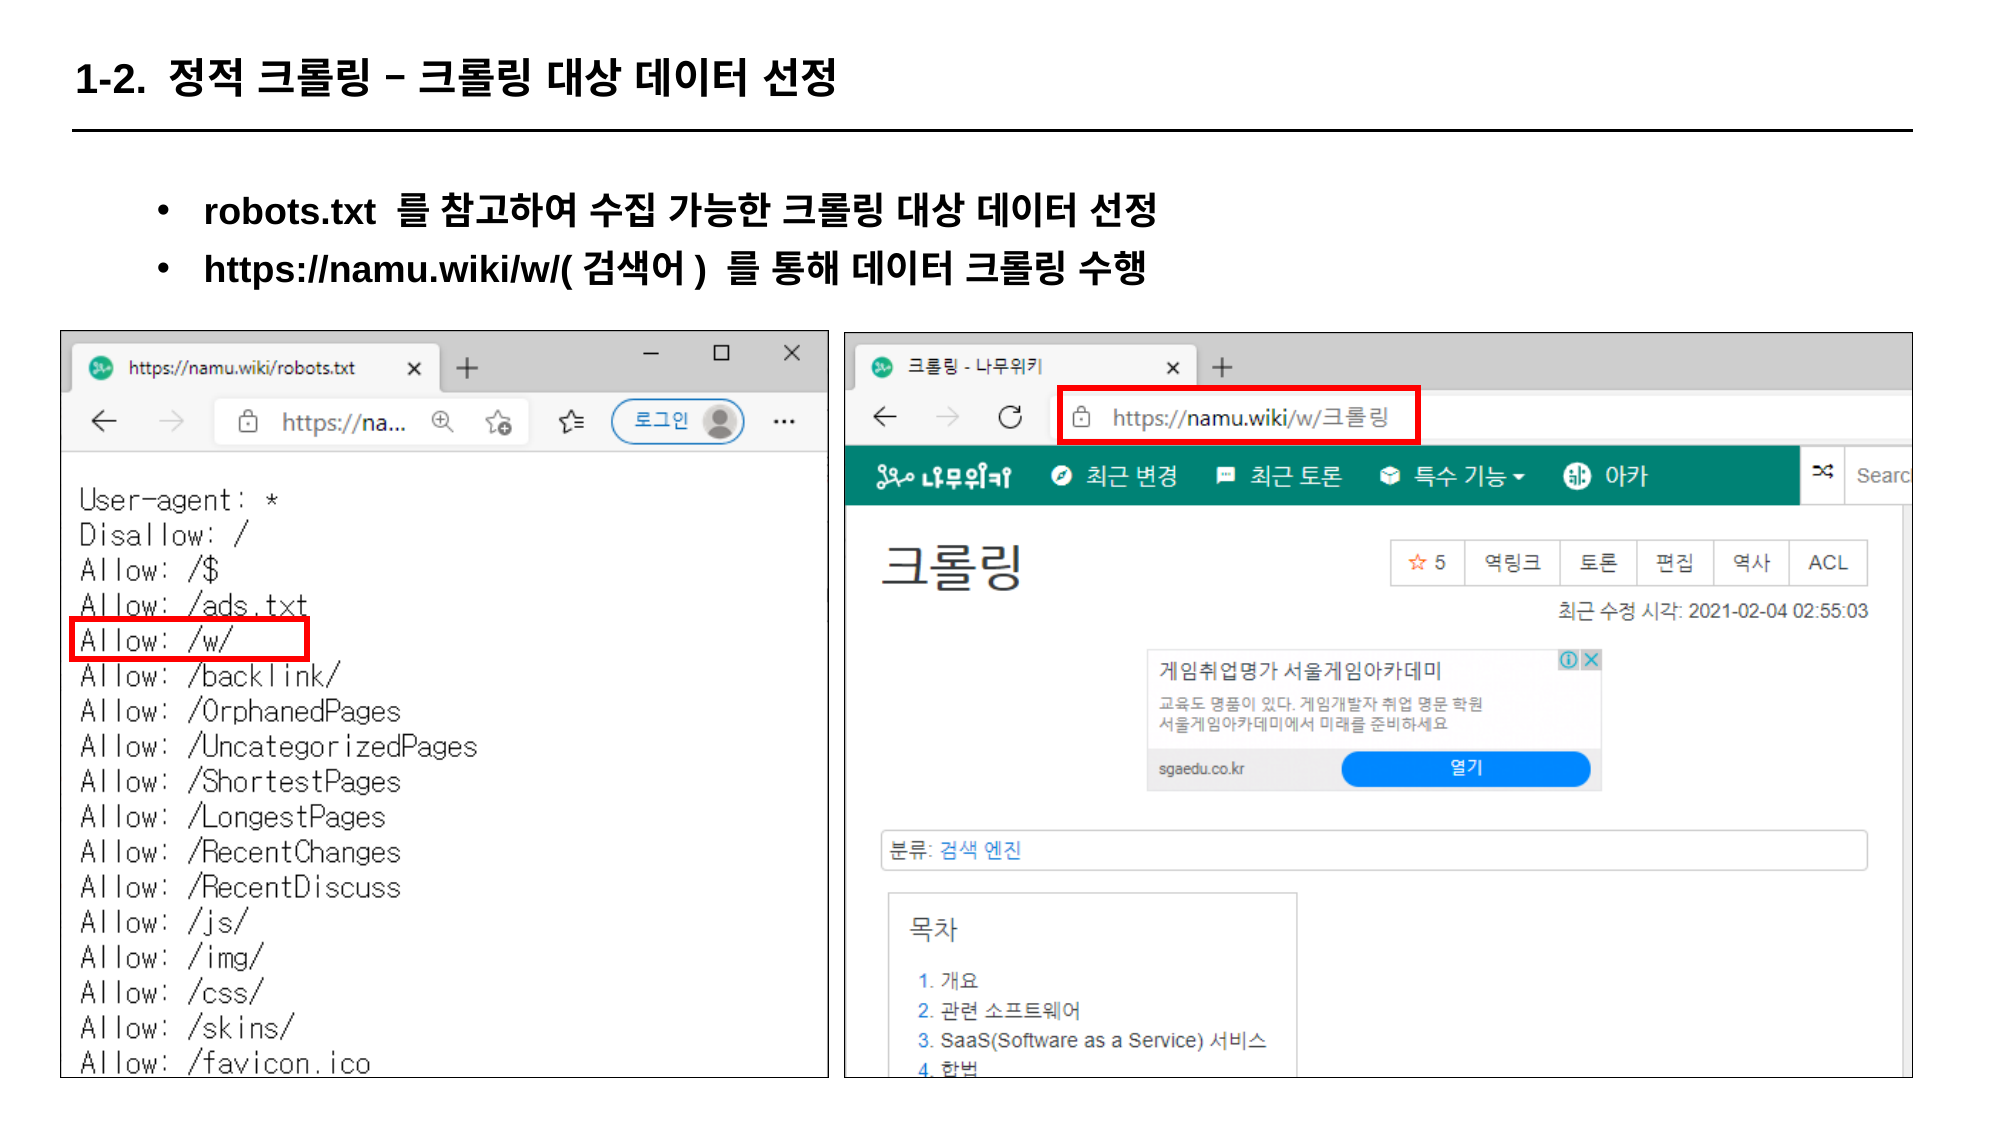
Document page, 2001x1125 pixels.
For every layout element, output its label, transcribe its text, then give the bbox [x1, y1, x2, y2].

picture [844, 332, 1913, 1078]
picture [60, 330, 829, 1078]
text_box 1-2. 정적 크롤링 – 크롤링 대상 데이터 선정 [60, 44, 1750, 110]
text_box robots.txt 를 참고하여 수집 가능한 크롤링 대상 데이터 선정 https://namu.wiki/w/(검색어) 를 통해 데이터 크롤링 수행 [142, 165, 1894, 298]
